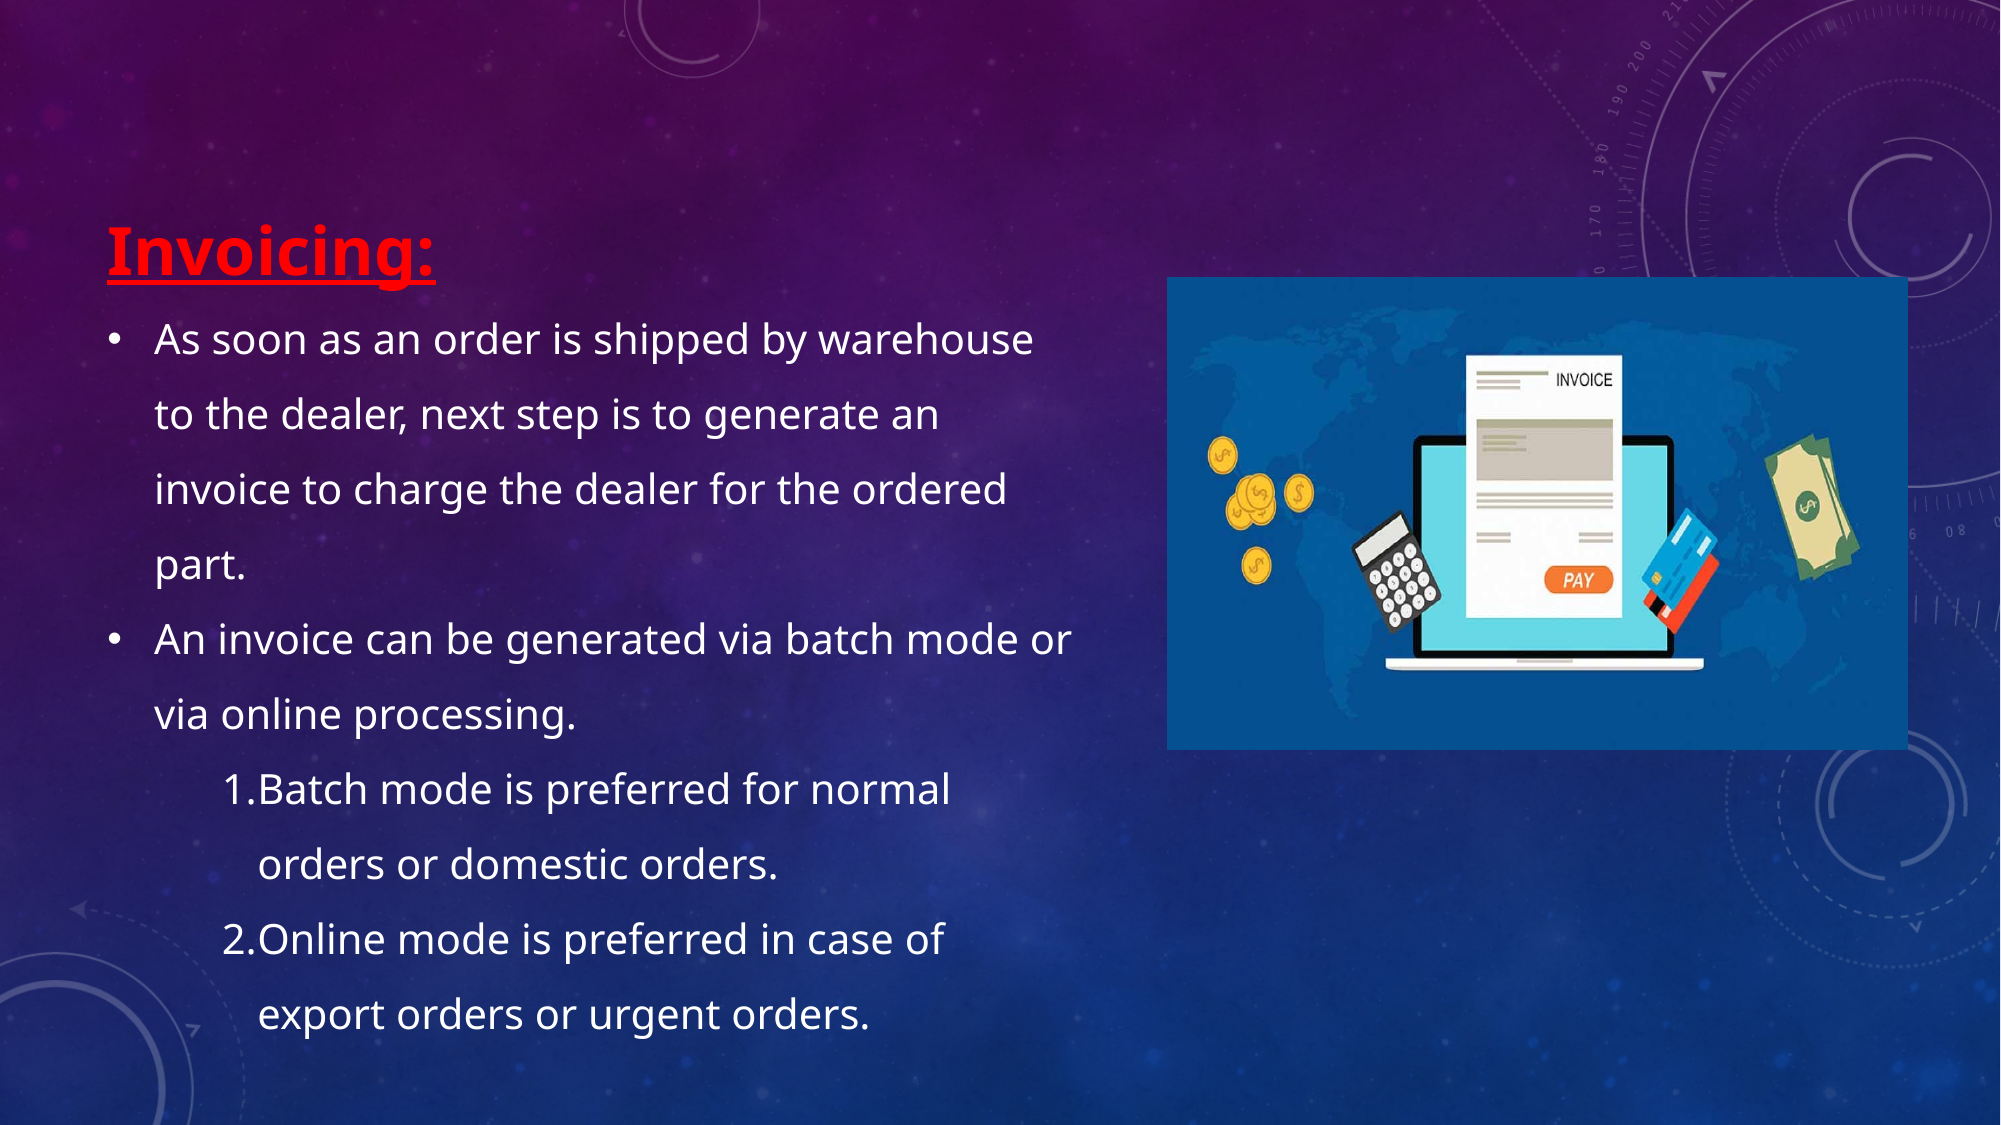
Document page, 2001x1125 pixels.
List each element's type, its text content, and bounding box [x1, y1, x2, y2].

text_box Invoicing: As soon as an order is shipped by warehouse to the dealer, next step is to generate an invoice to charge the dealer for the ordered part. An invoice can be generated via batch mode or via online processing. Batch mode is preferred for normal orders or domestic orders. Online mode is preferred in case of export orders or urgent orders. [92, 160, 1093, 1046]
picture [0, 0, 2001, 1125]
